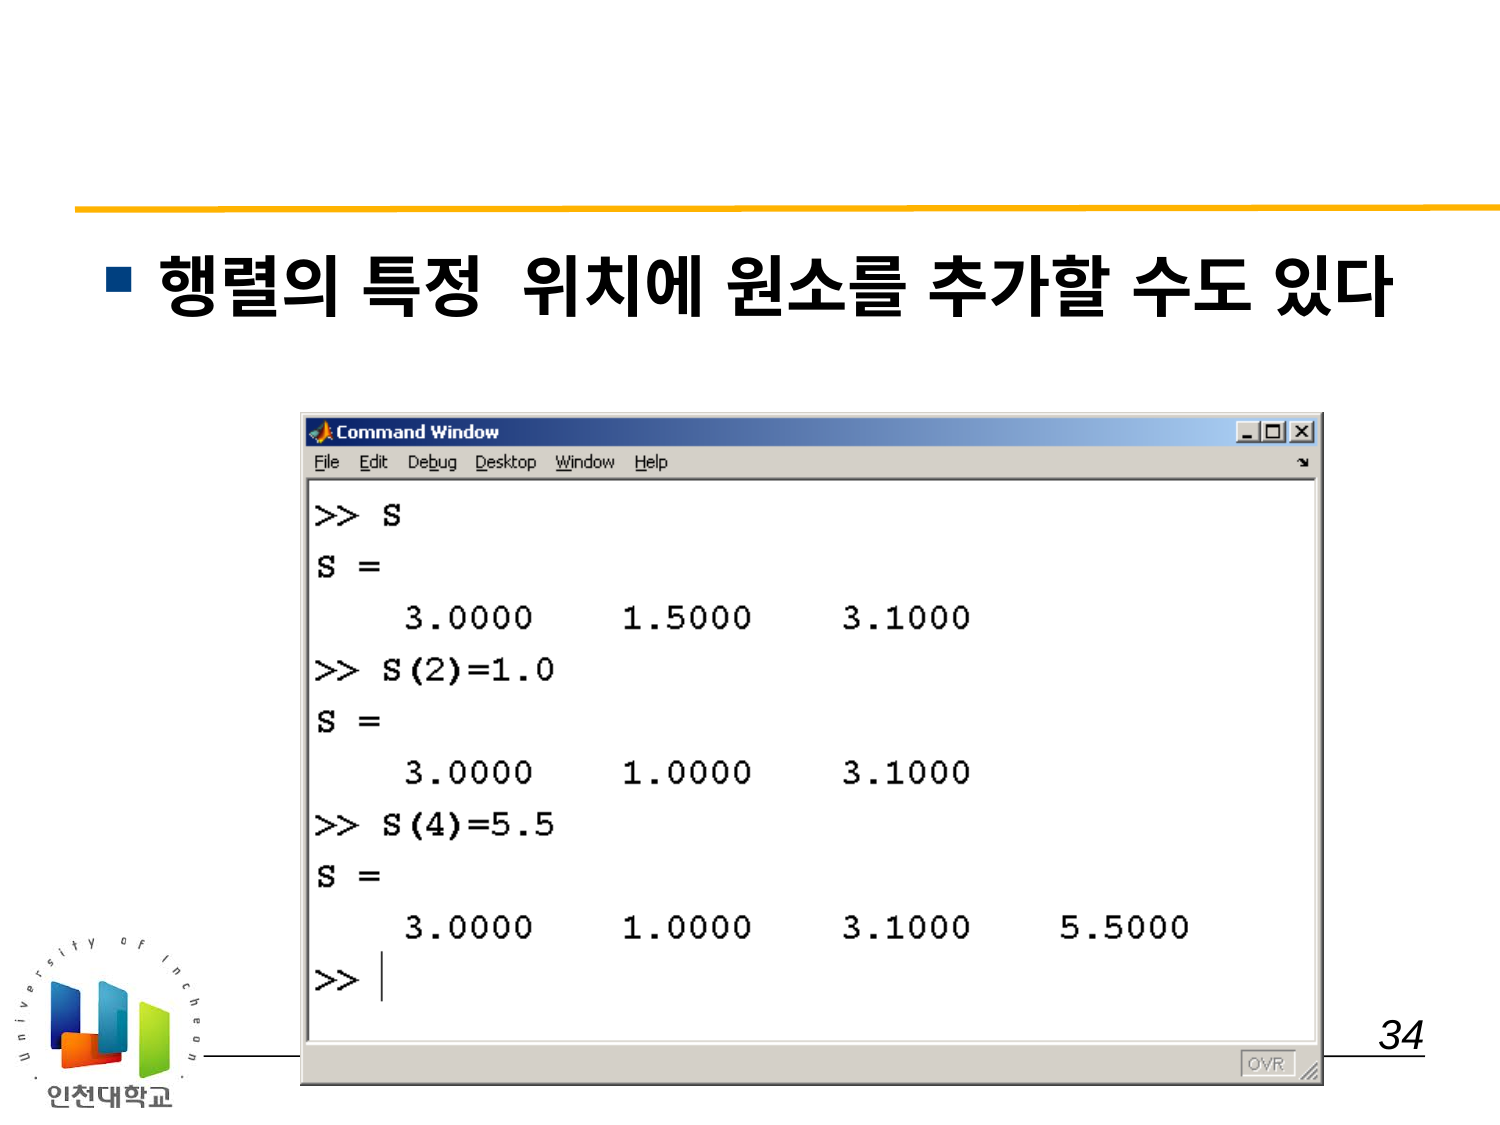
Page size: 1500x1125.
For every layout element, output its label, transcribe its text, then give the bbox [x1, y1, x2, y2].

picture [14, 937, 200, 1108]
slide_number 34 [1327, 999, 1440, 1057]
picture [299, 412, 1324, 1087]
list 행렬의 특정 위치에 원소를 추가할 수도 있다 [87, 237, 1457, 919]
